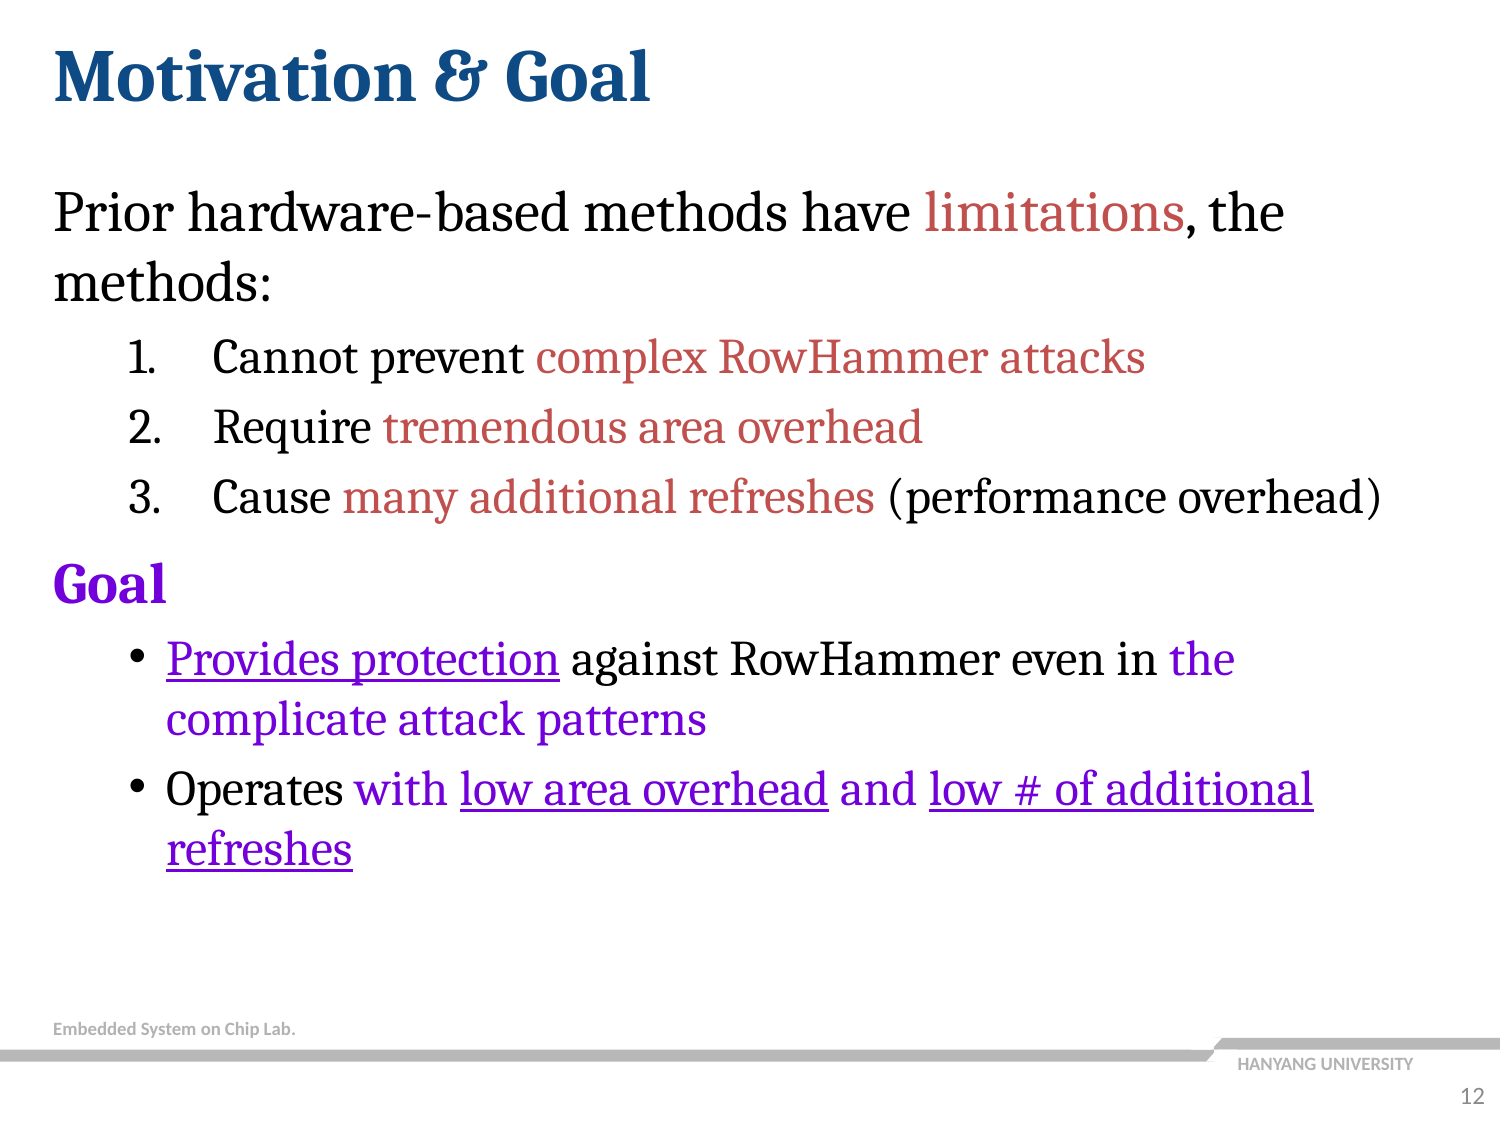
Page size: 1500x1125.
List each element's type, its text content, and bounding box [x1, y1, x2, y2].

list Prior hardware-based methods have limitations, the methods: Cannot prevent complex RowHammer attacks Require tremendous area overhead Cause many additional refreshes (performance overhead) Goal Provides protection against RowHammer even in the complicate attack patterns Operates with low area overhead and low # of additional refreshes [38, 165, 1452, 1009]
slide_number 12 [1431, 1065, 1500, 1125]
list Motivation & Goal [38, 29, 1452, 136]
